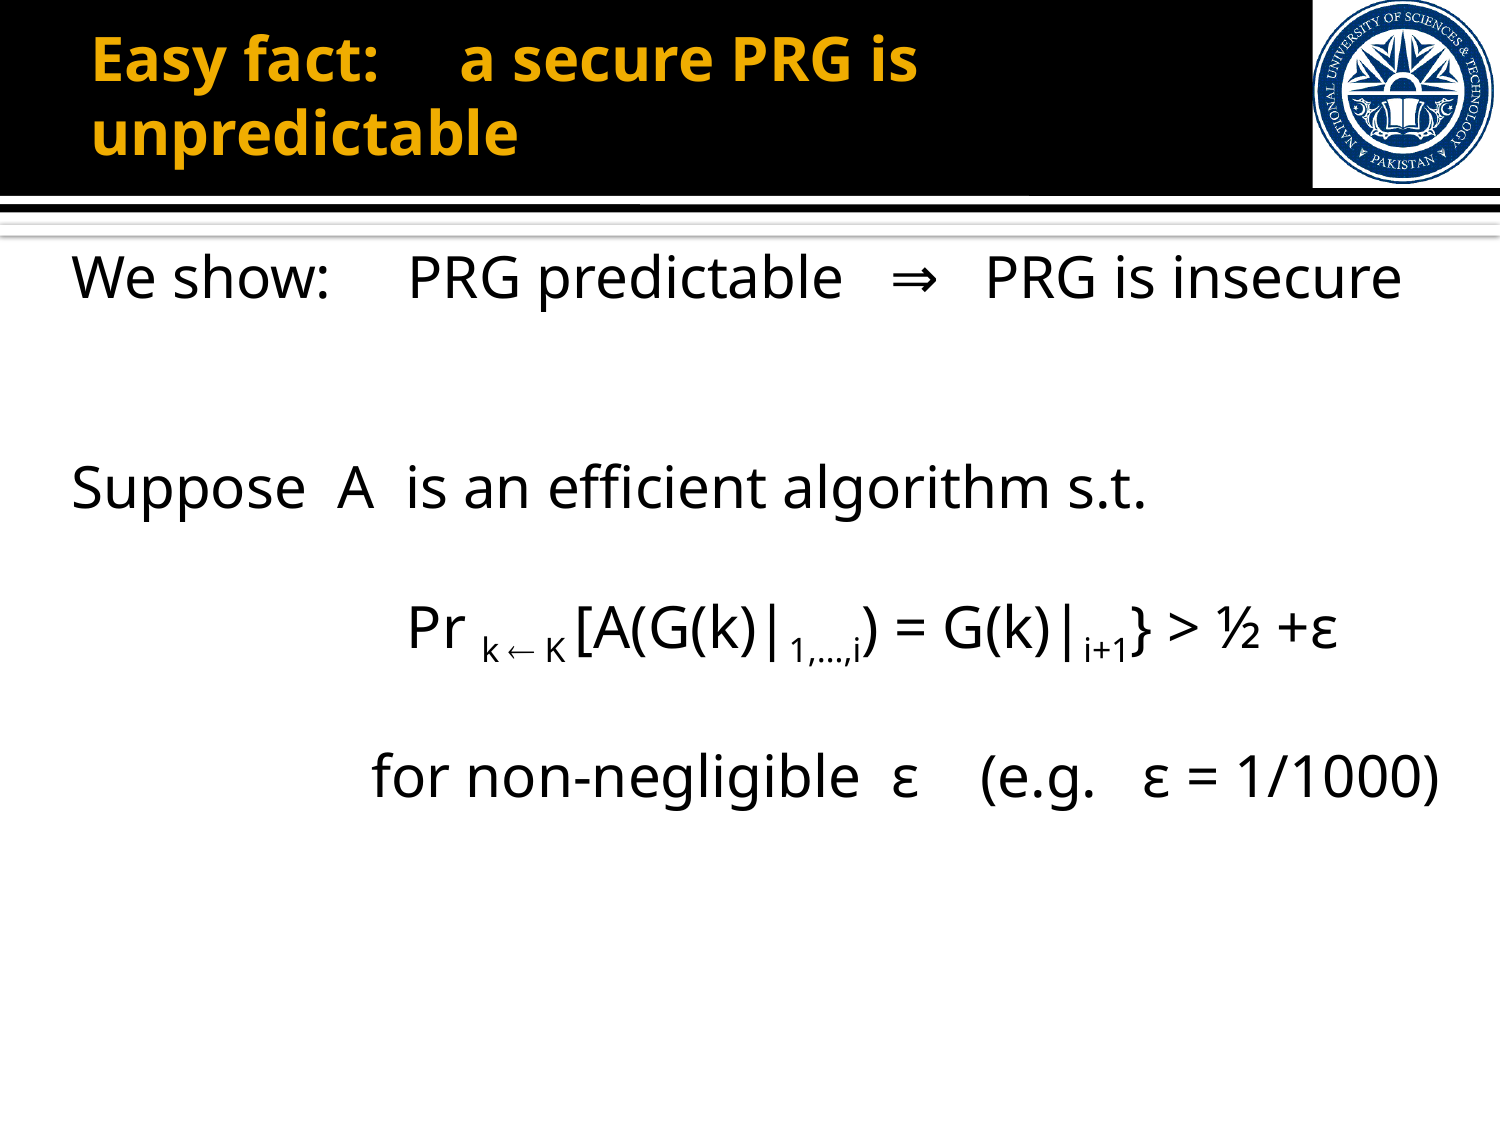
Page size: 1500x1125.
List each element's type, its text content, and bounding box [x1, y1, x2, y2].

list We show: PRG predictable ⇒ PRG is insecure Suppose A is an efficient algorithm s.t. Pr k  K [A(G(k)|1,…,i) = G(k)|i+1} > ½ +ε for non-negligible ε (e.g. ε = 1/1000) [62, 224, 1463, 1063]
title Easy fact: a secure PRG is unpredictable [75, 12, 1313, 175]
picture [1312, 0, 1500, 188]
